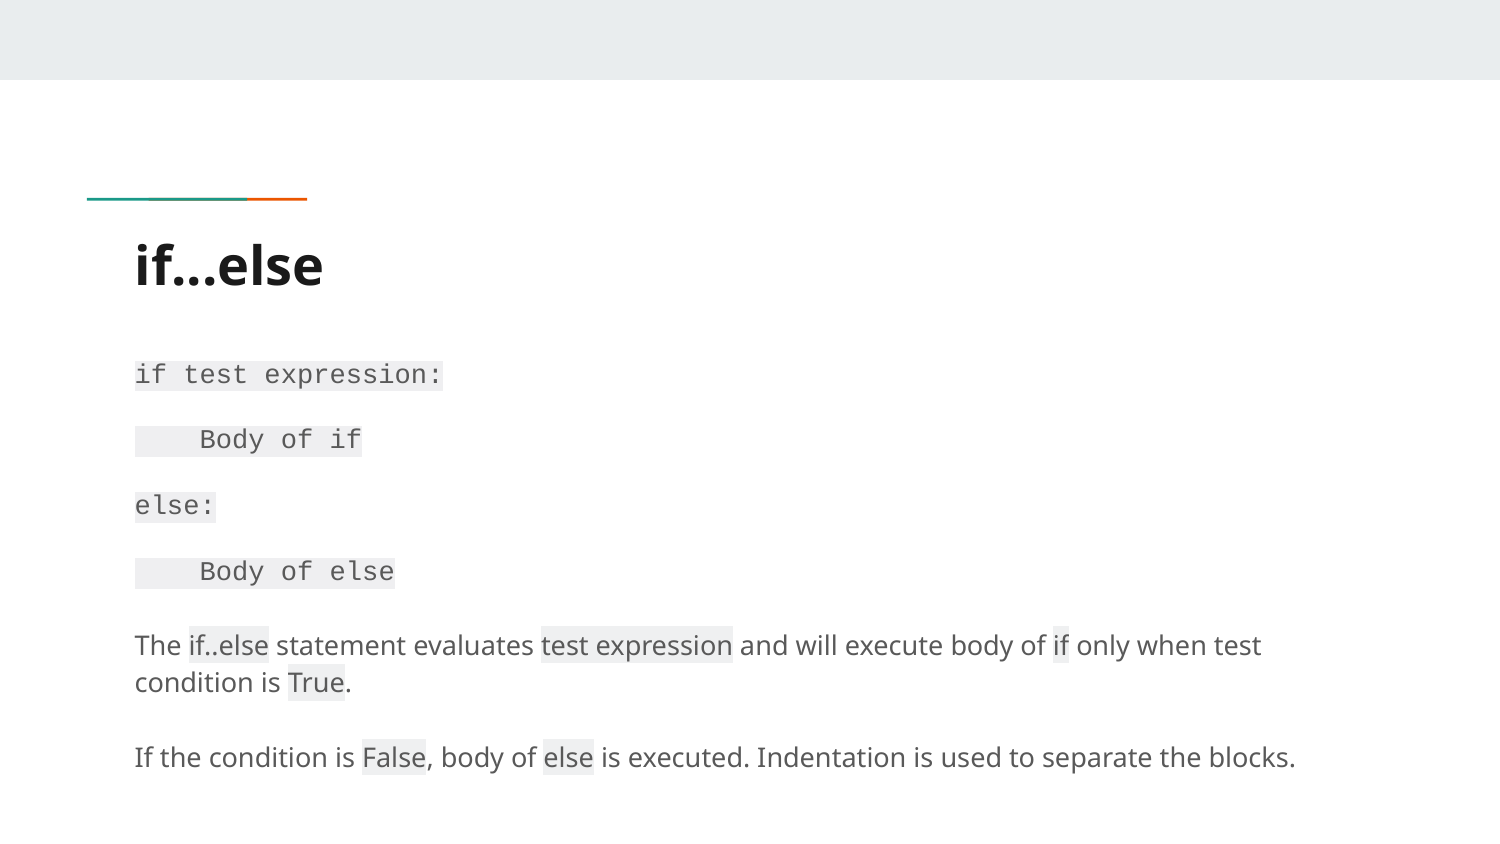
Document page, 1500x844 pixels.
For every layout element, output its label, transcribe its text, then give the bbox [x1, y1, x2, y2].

title if...else [119, 216, 1381, 305]
list if test expression: Body of if else: Body of else The if..else statement evaluates test expression and will execute body of if only when test condition is True. If the condition is False, body of else is executed. Indentation is used to separate the blocks. [119, 341, 1381, 712]
